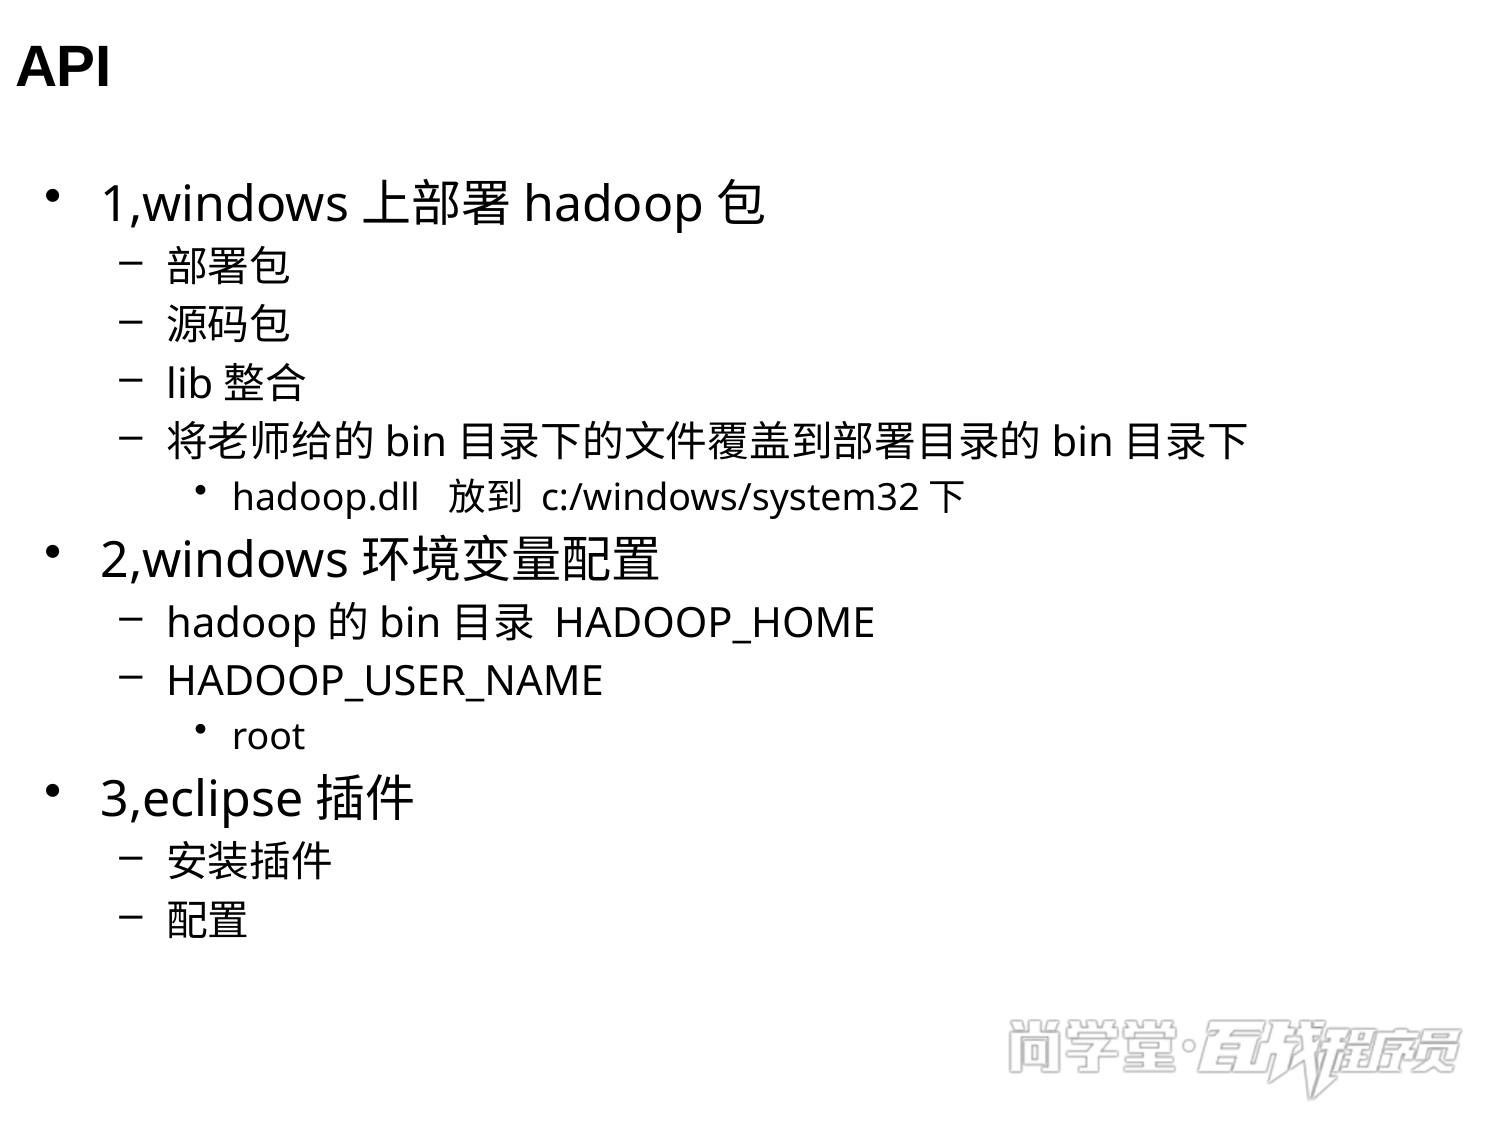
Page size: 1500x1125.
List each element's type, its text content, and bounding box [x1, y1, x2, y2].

title API [0, 0, 1500, 127]
list 1,windows上部署hadoop包 部署包 源码包 lib整合 将老师给的bin目录下的文件覆盖到部署目录的bin目录下 hadoop.dll 放到 c:/windows/system32下 2,windows环境变量配置 hadoop的bin目录 HADOOP_HOME HADOOP_USER_NAME root 3,eclipse插件 安装插件 配置 [29, 164, 1471, 997]
picture [1008, 1019, 1463, 1103]
